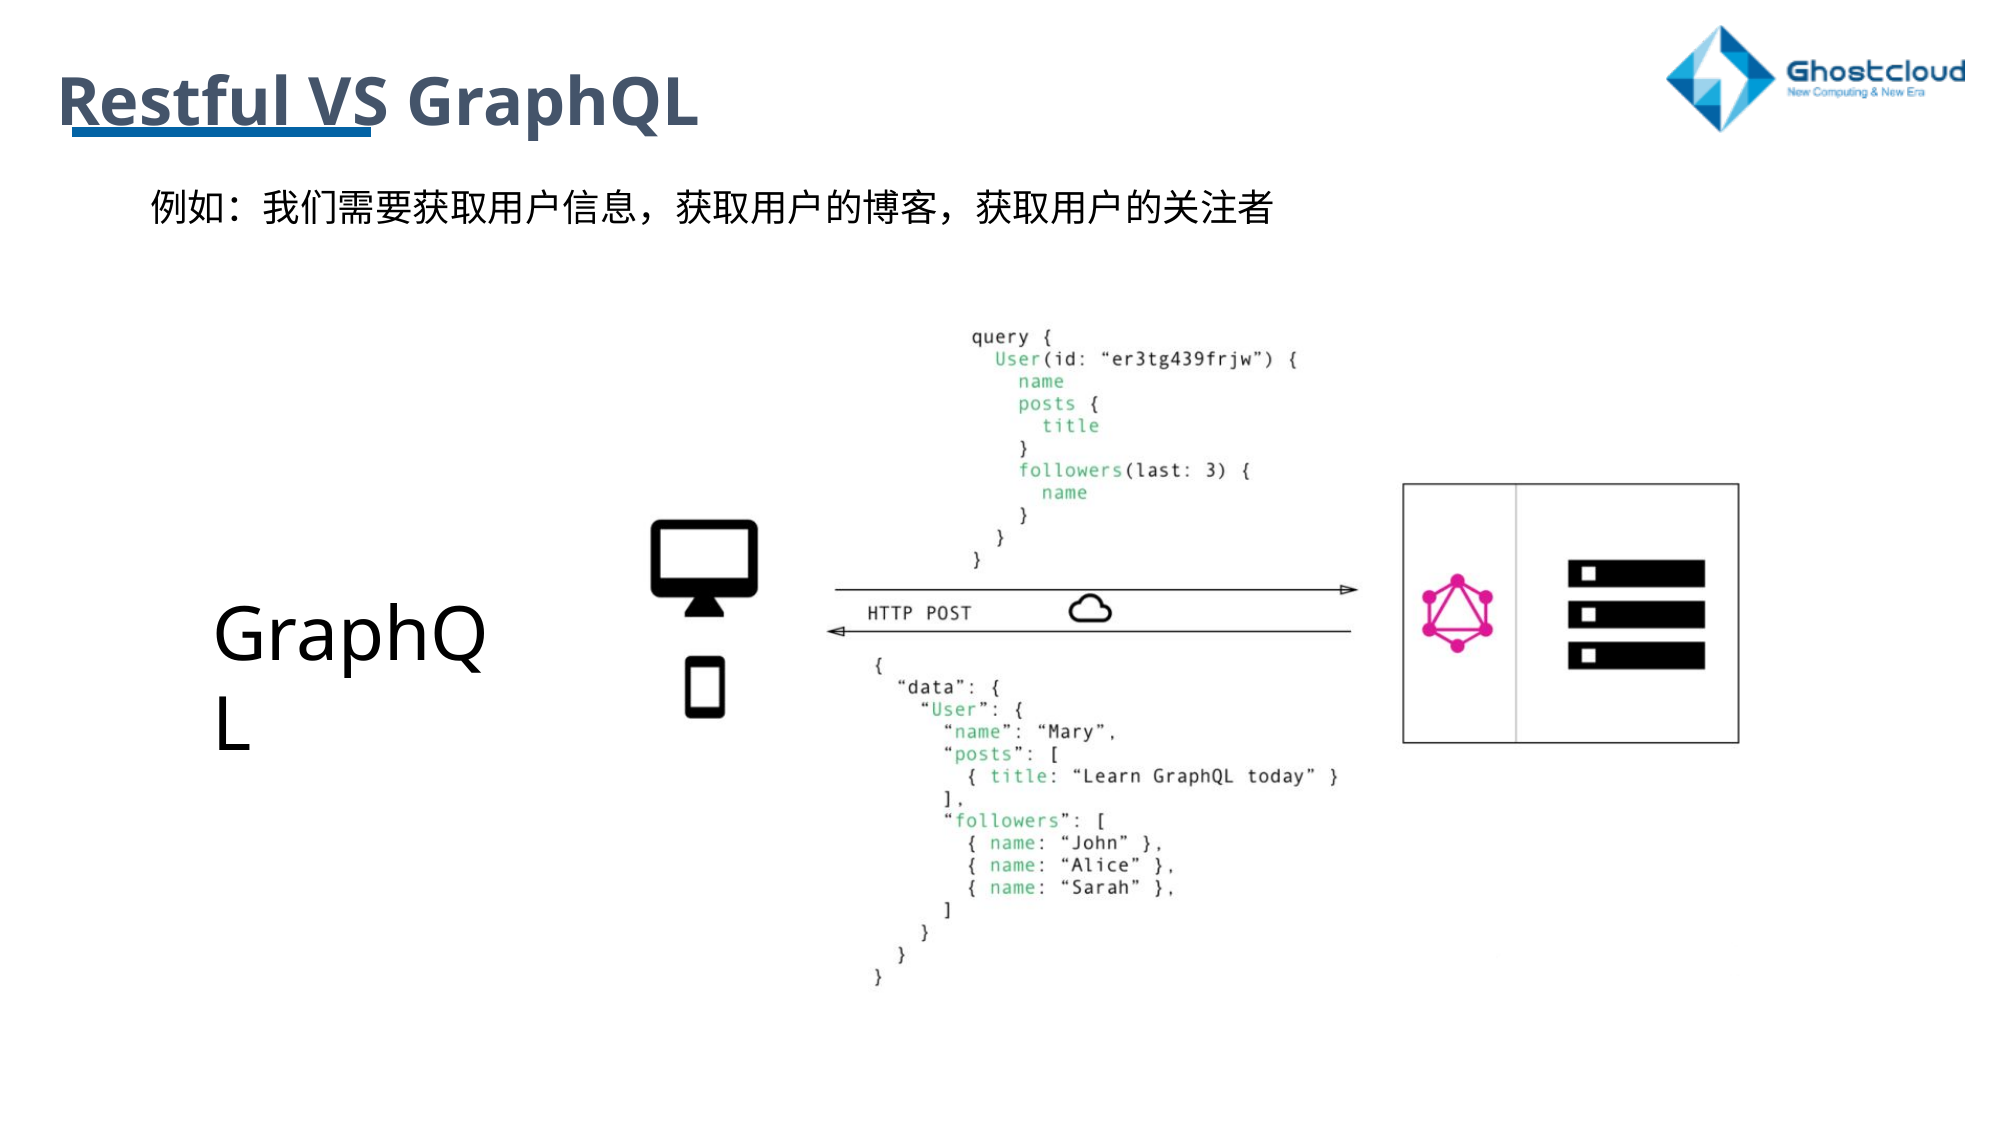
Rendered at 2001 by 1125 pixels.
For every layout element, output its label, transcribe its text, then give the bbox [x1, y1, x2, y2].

picture [1666, 25, 1965, 133]
picture [642, 305, 1773, 1006]
text_box 例如：我们需要获取用户信息，获取用户的博客，获取用户的关注者 [135, 176, 1738, 237]
text_box GraphQL [197, 578, 528, 773]
text_box Restful VS GraphQL [41, 11, 800, 147]
